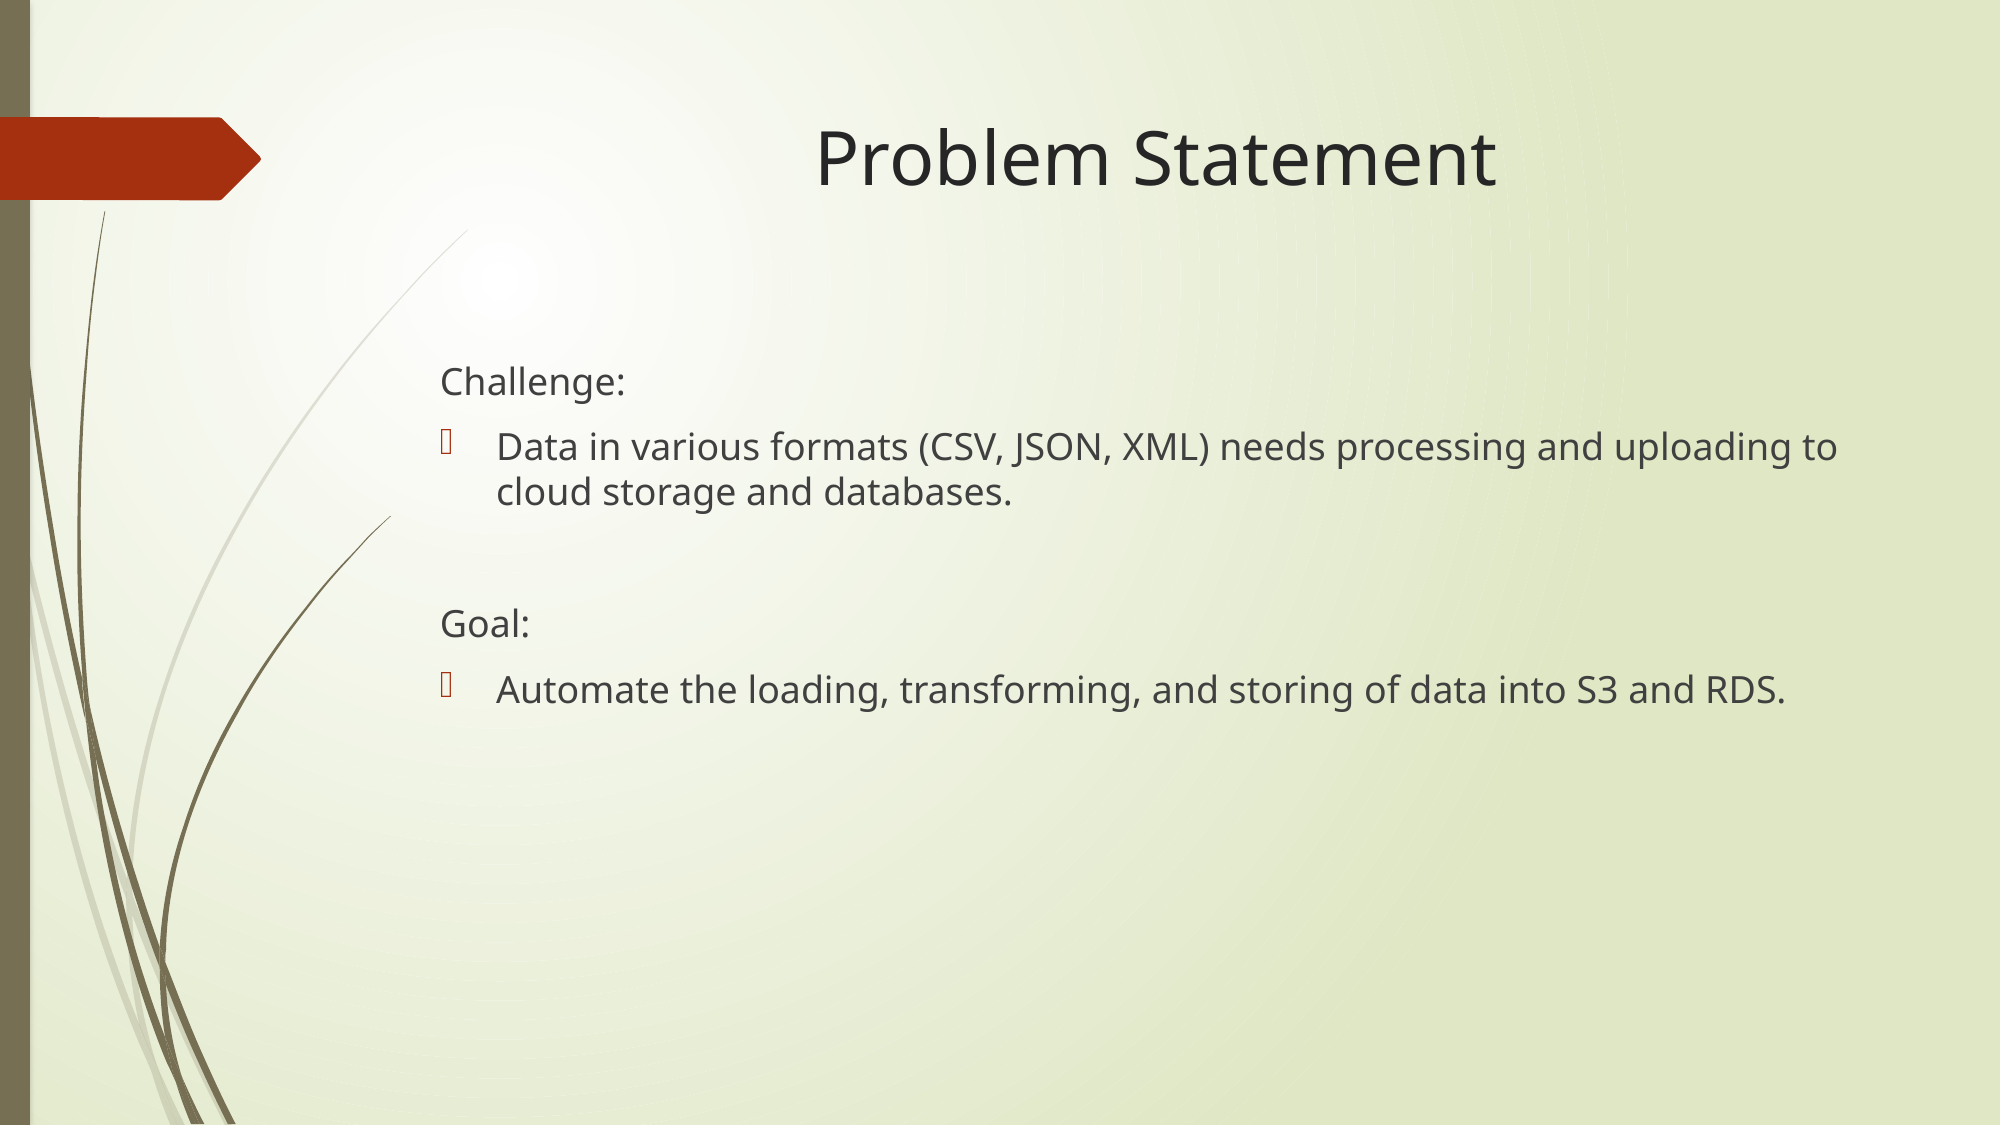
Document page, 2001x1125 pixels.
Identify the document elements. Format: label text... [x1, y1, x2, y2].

list Challenge: Data in various formats (CSV, JSON, XML) needs processing and uploading to cloud storage and databases. Goal: Automate the loading, transforming, and storing of data into S3 and RDS. [424, 350, 1888, 970]
title Problem Statement [425, 102, 1888, 313]
